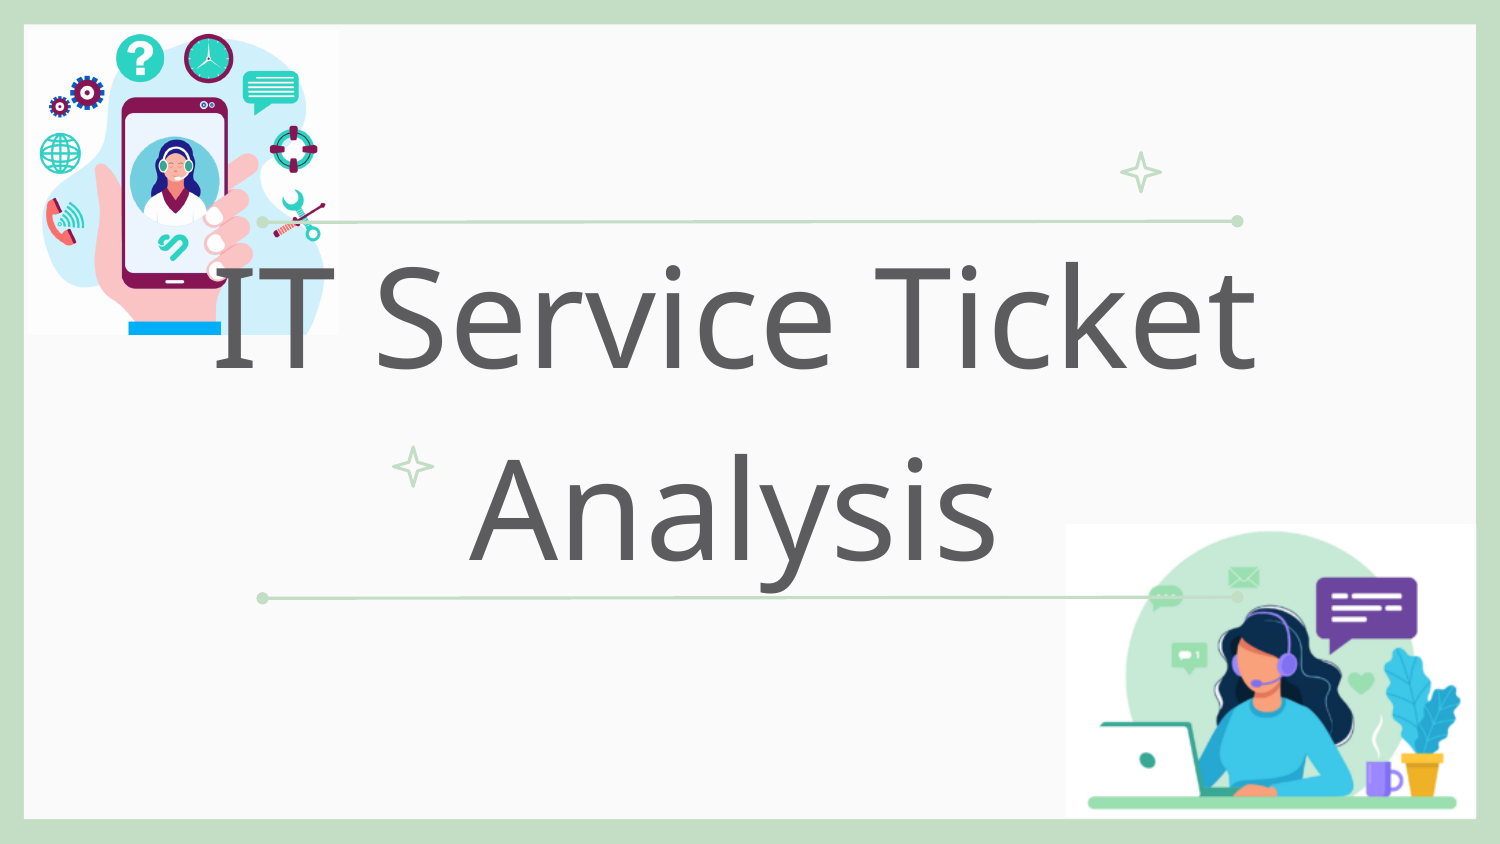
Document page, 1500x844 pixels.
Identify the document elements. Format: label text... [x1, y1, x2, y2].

title IT Service Ticket Analysis [27, 225, 1442, 567]
picture [1065, 524, 1477, 817]
picture [27, 30, 340, 335]
text_box [393, 446, 433, 487]
text_box [1121, 152, 1161, 192]
